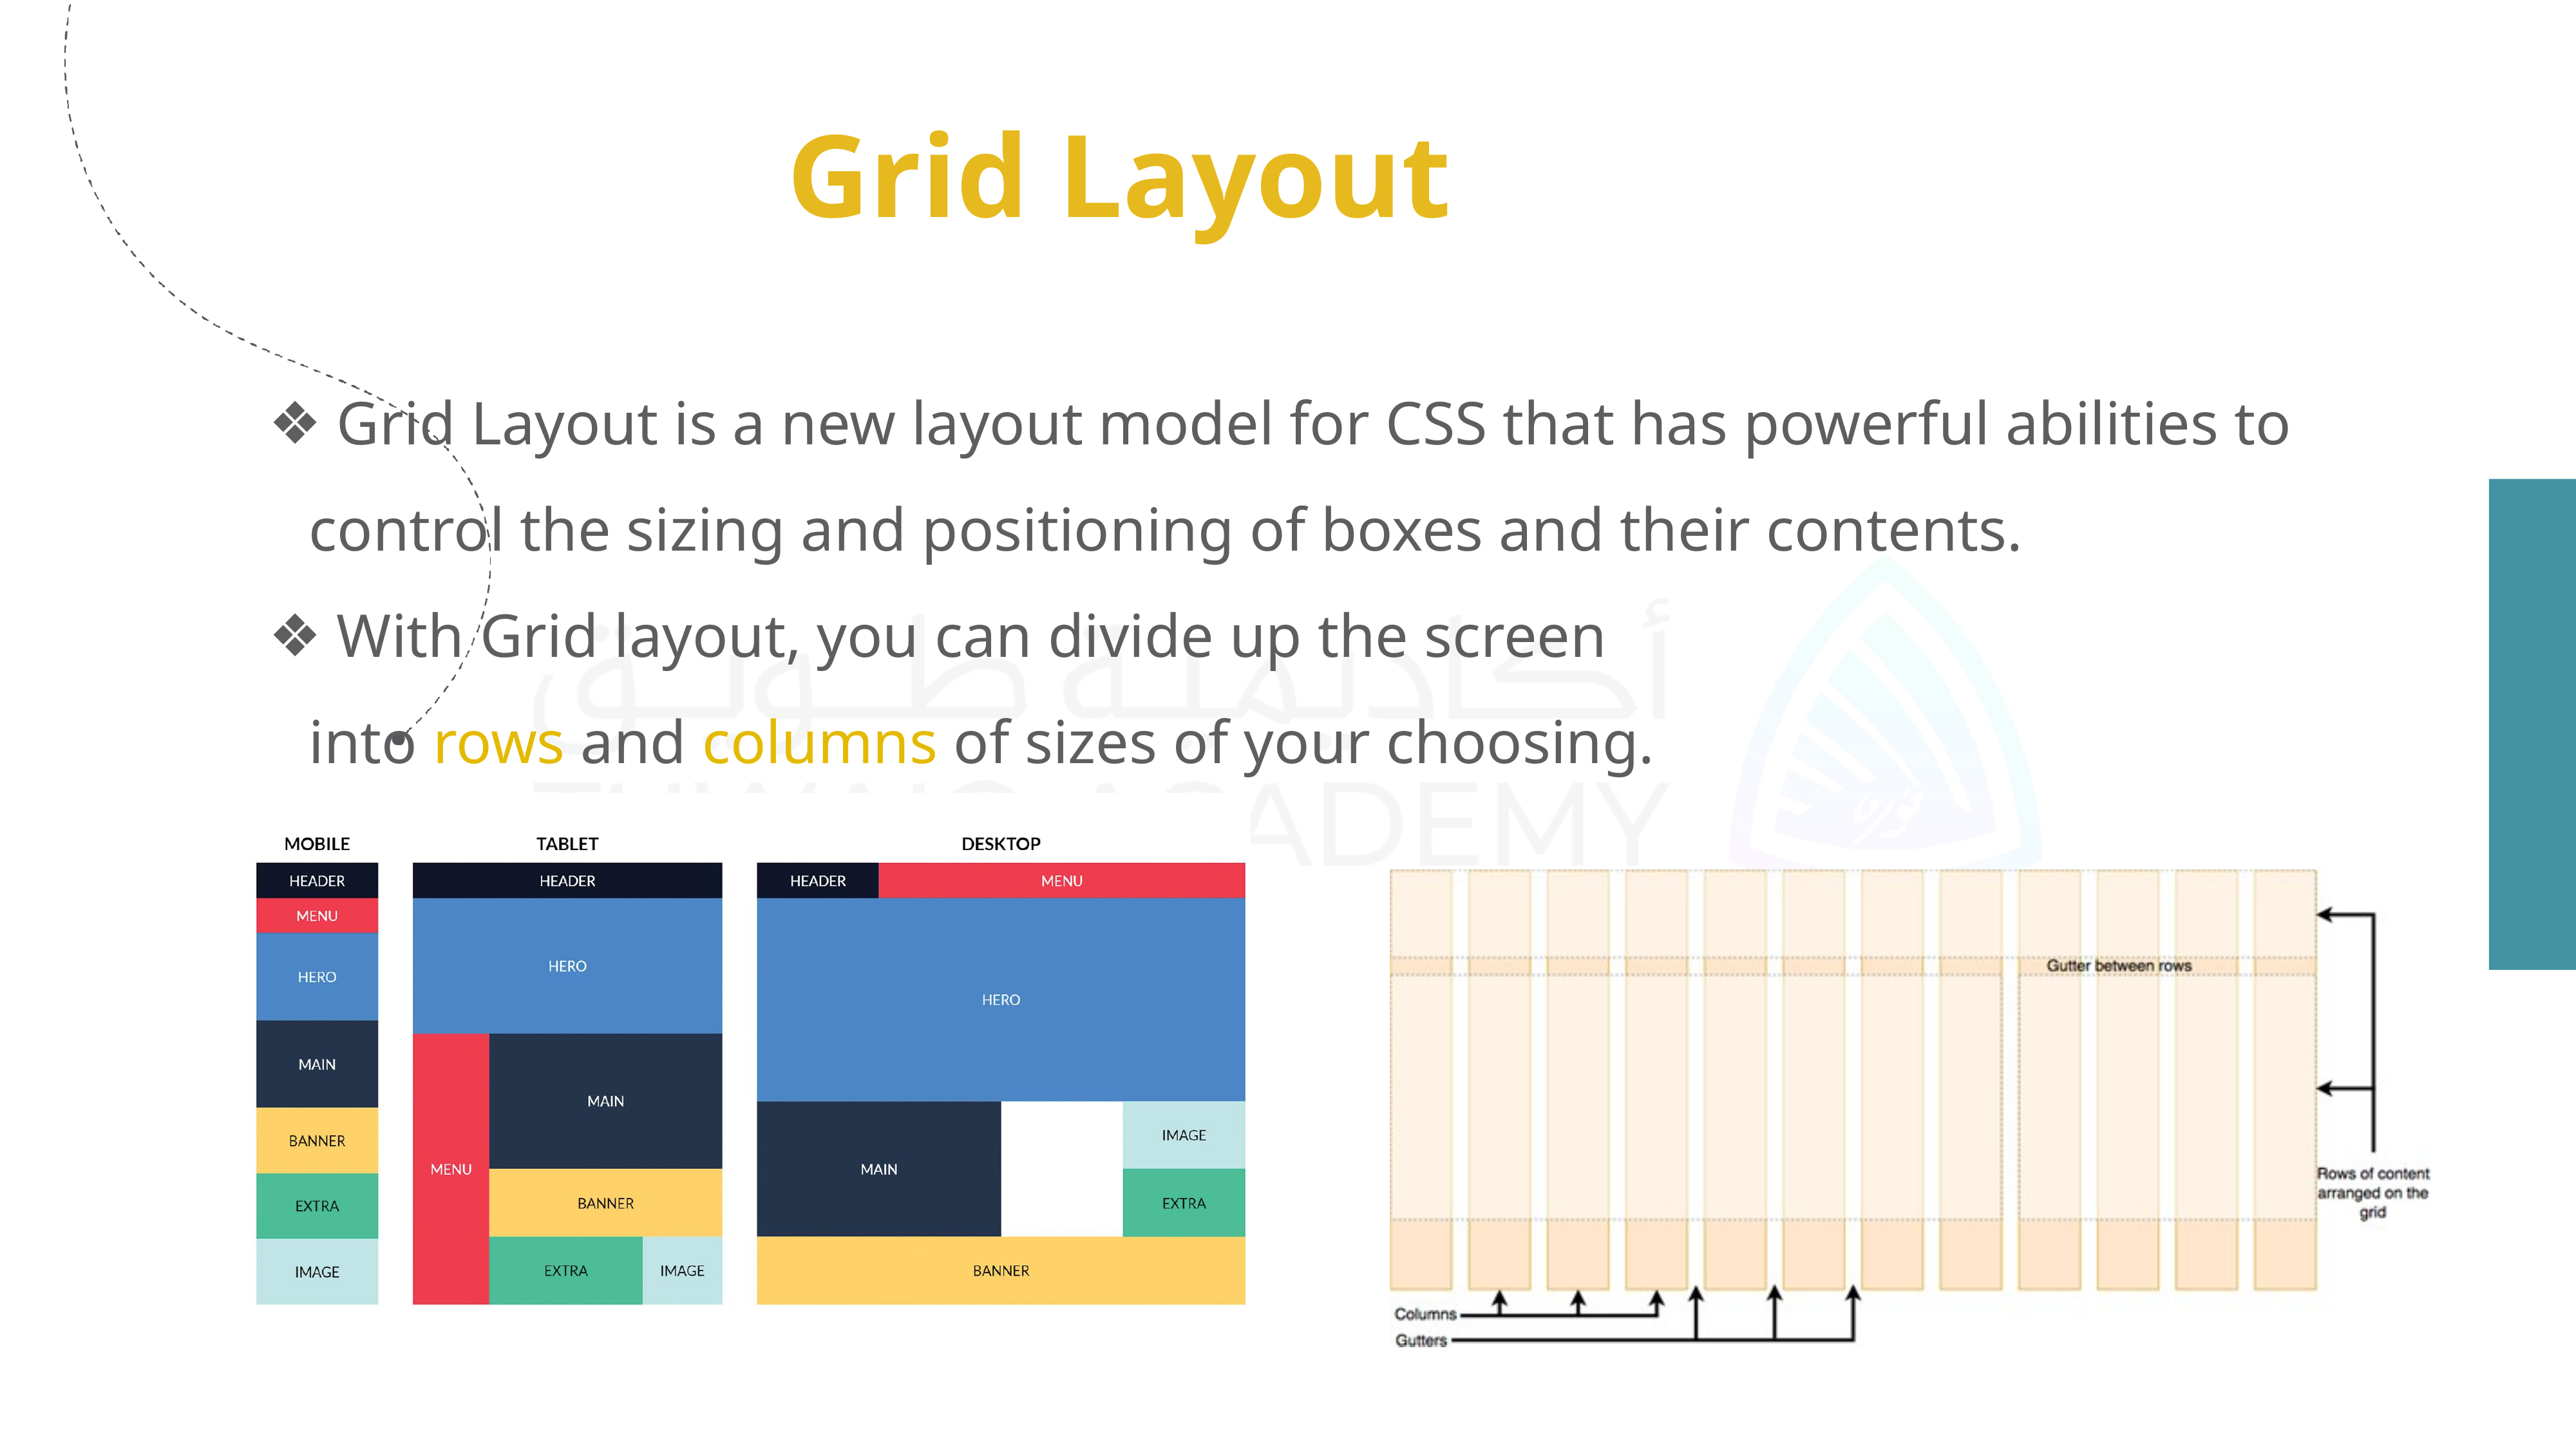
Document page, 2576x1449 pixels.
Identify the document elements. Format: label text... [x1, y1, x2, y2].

picture [1389, 869, 2430, 1347]
text_box Grid Layout [669, 93, 1569, 253]
picture [0, 0, 1251, 1449]
text_box Grid Layout is a new layout model for CSS that has powerful abilities to control the sizing and positioning of boxes and their contents. With Grid layout, you can divide up the screen into rows and columns of sizes of your choosing. [251, 341, 2325, 1236]
